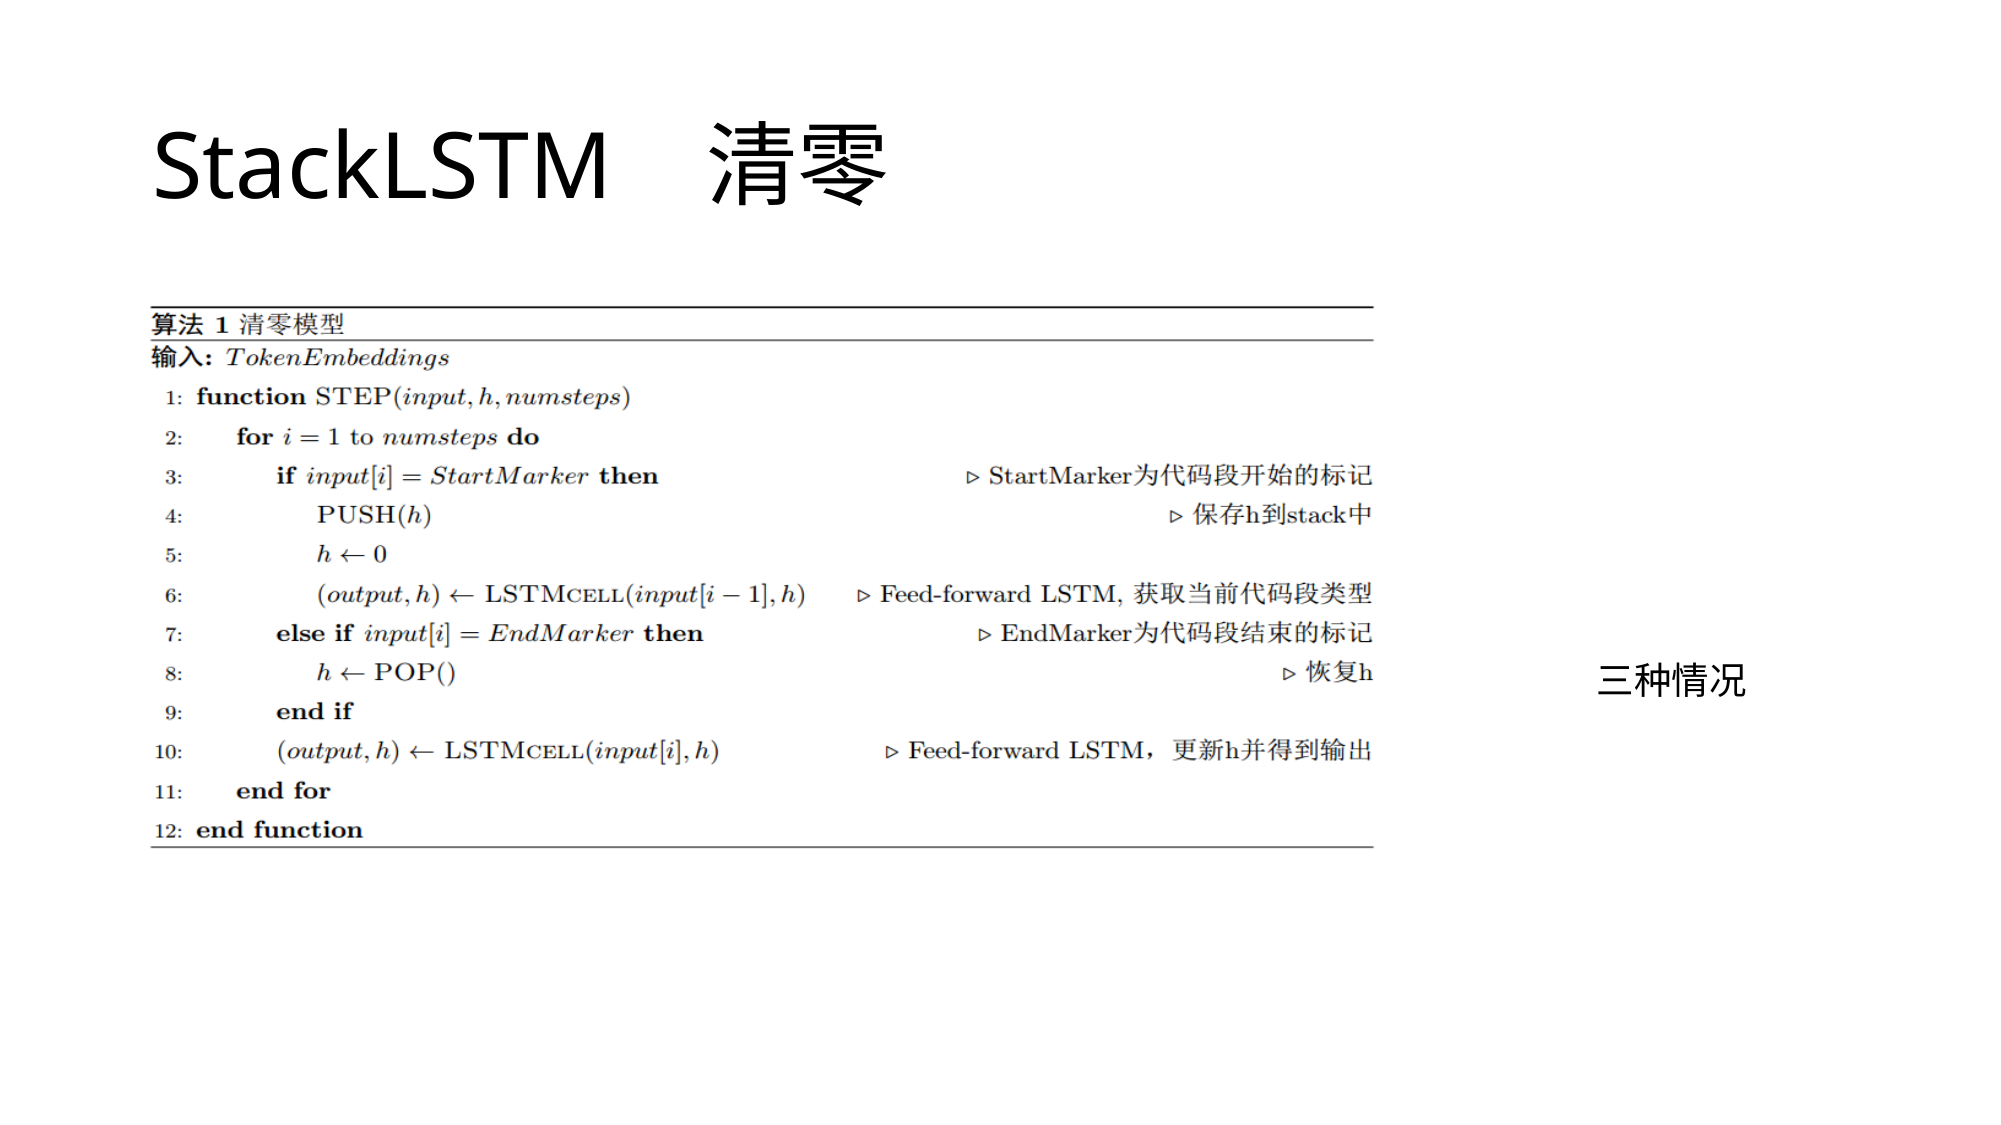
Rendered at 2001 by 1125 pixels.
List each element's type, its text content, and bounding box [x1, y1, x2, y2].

picture [137, 296, 1379, 852]
title StackLSTM 清零 [137, 59, 1863, 278]
text_box 三种情况 [1538, 652, 1863, 710]
